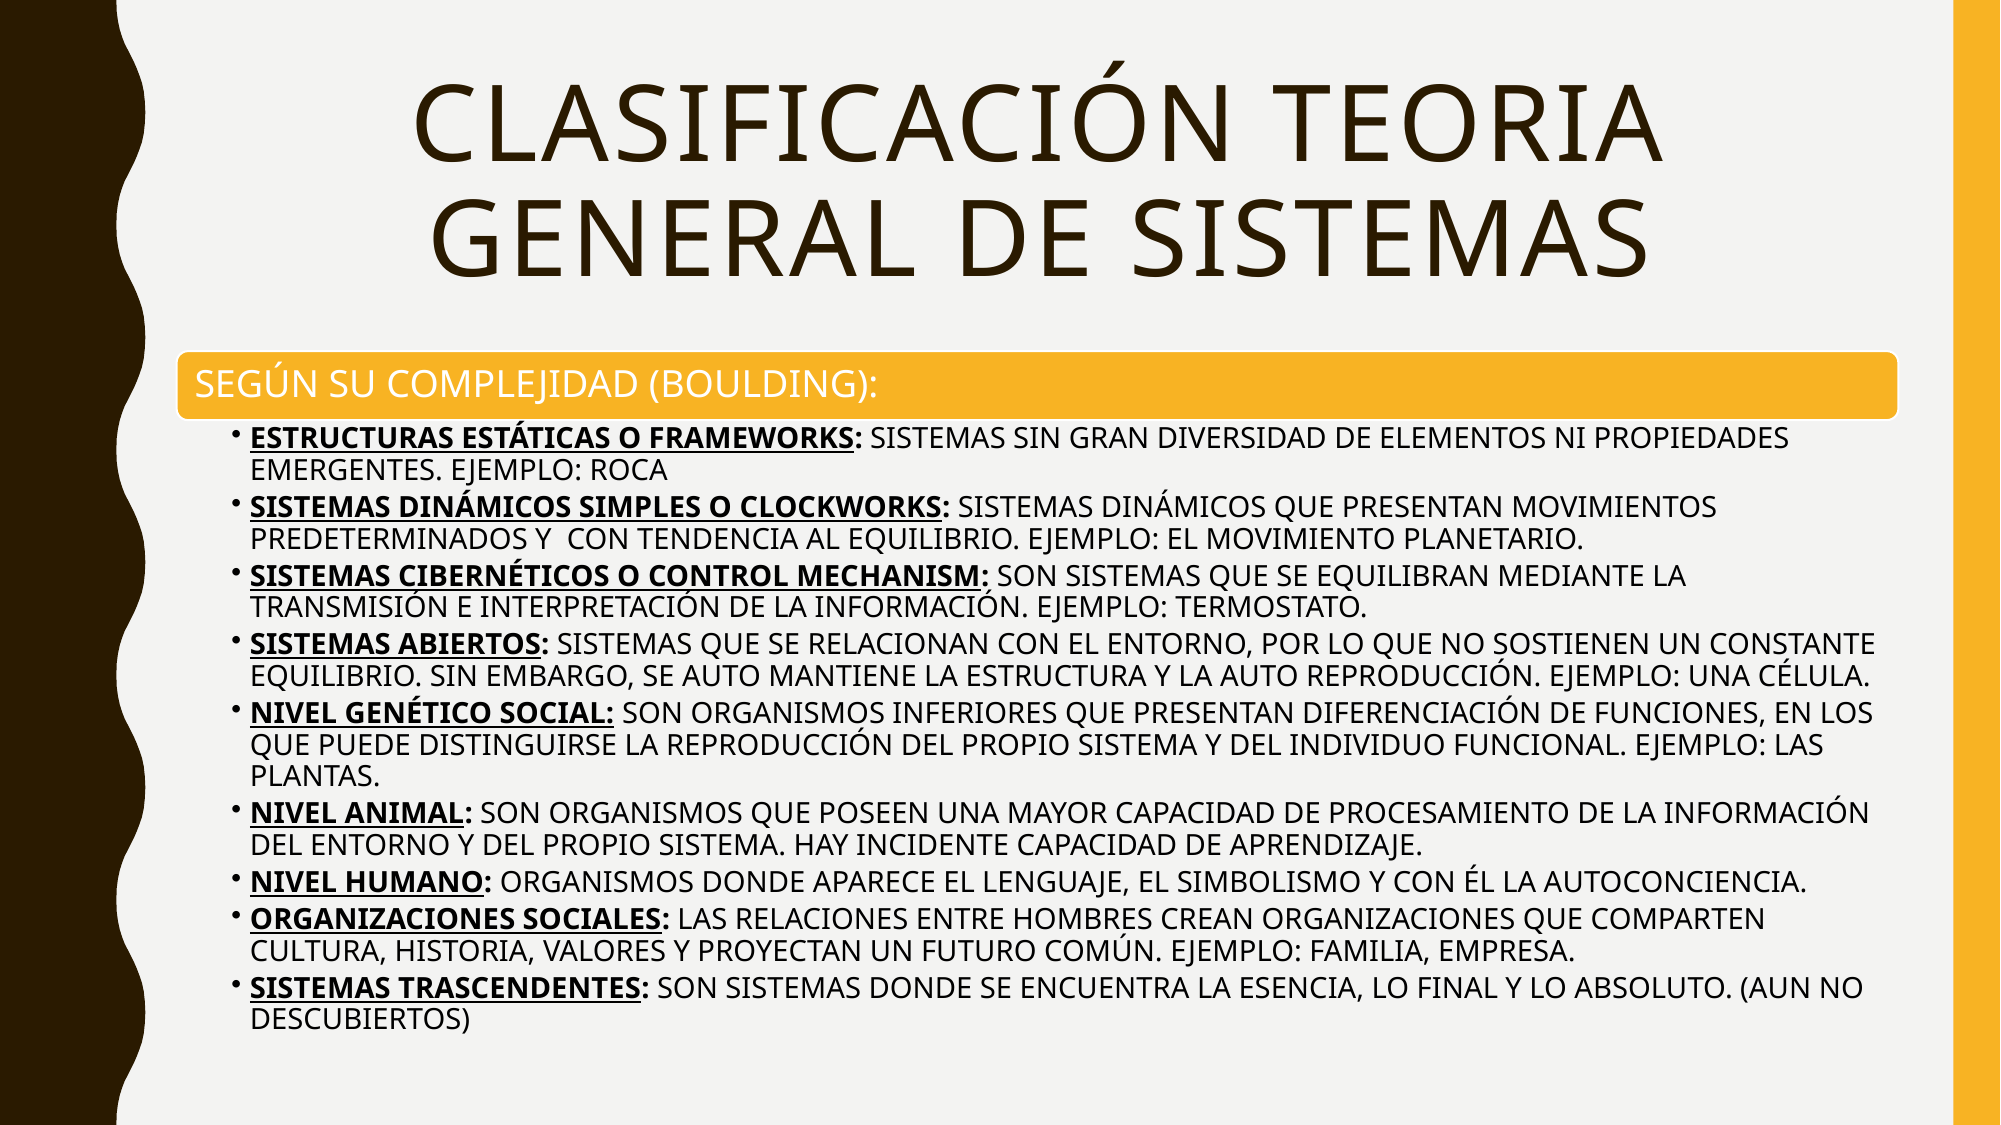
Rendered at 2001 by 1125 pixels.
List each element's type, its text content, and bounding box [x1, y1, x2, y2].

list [176, 320, 1899, 1063]
title CLASIFICACIÓN TEORIA GENERAL DE SISTEMAS [205, 62, 1875, 308]
